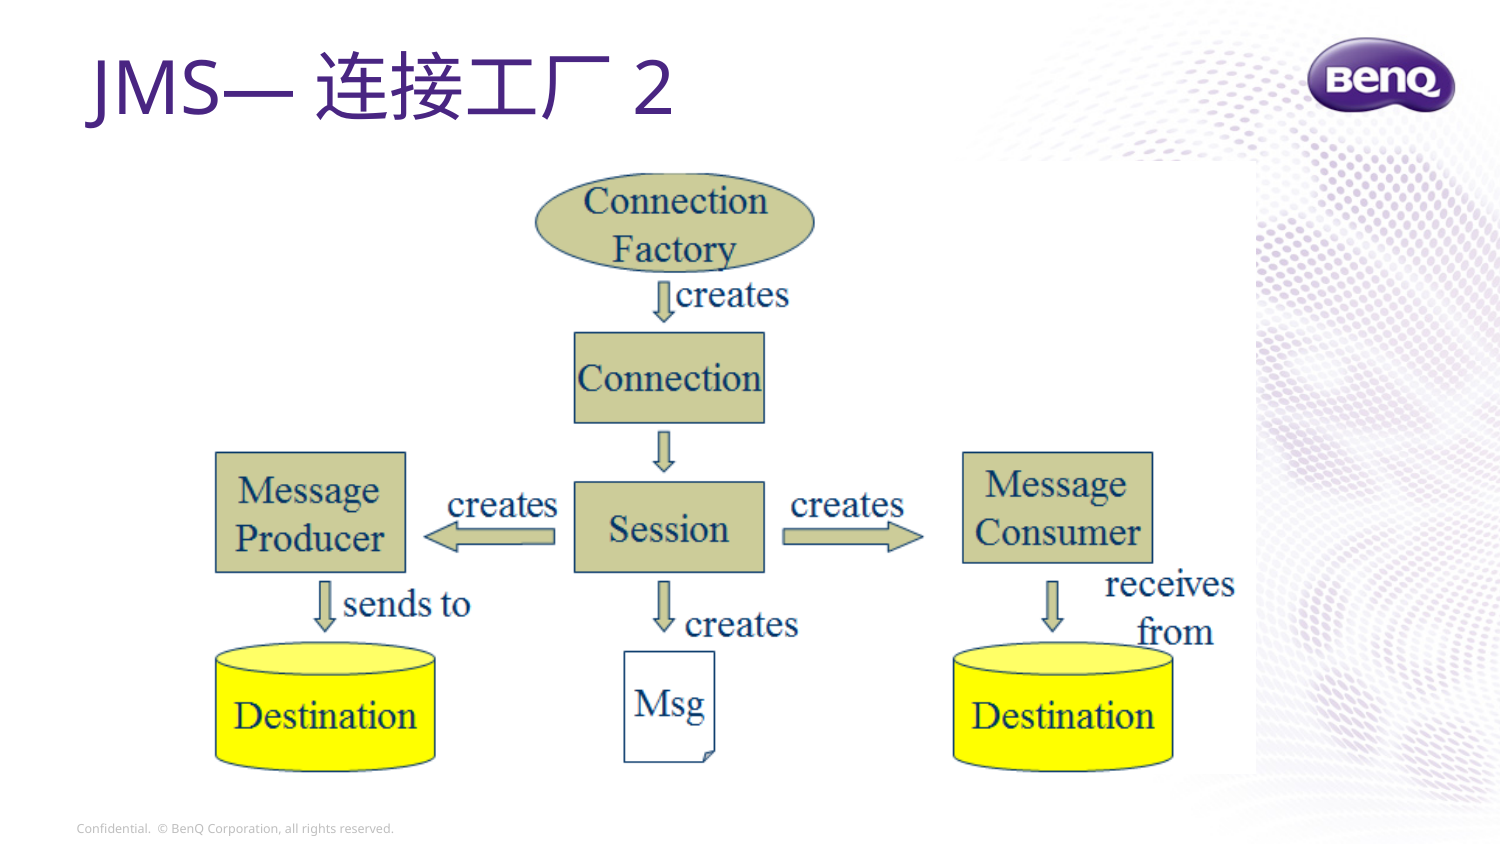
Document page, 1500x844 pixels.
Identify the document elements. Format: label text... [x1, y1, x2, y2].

list JMS—连接工厂2 [76, 32, 1295, 181]
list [206, 161, 1256, 774]
picture [0, 0, 1500, 844]
